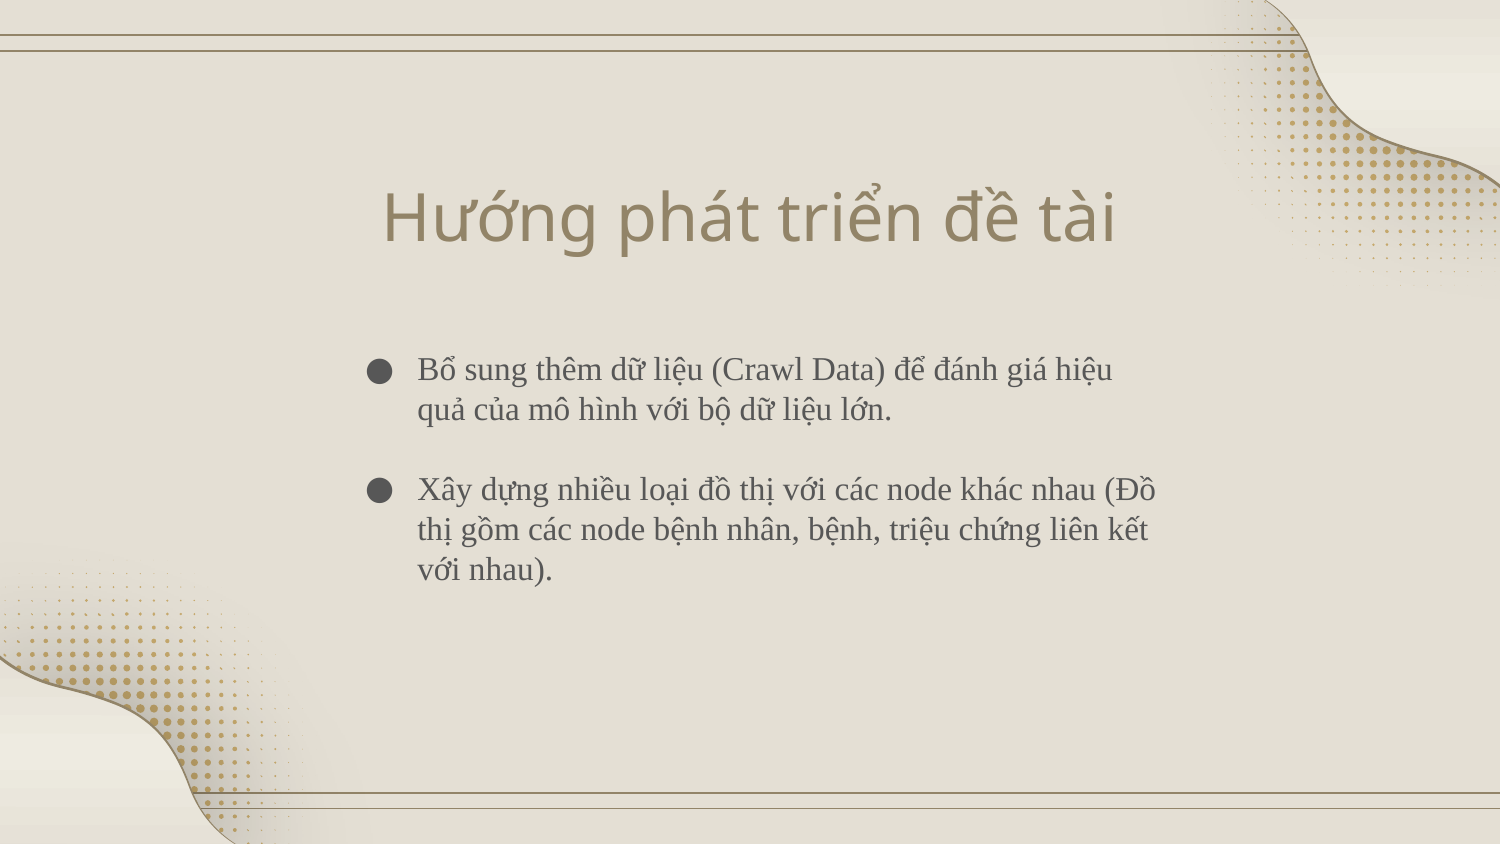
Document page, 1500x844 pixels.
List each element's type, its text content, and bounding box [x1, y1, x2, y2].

title Hướng phát triển đề tài [355, 169, 1145, 260]
subtitle Bổ sung thêm dữ liệu (Crawl Data) để đánh giá hiệu quả của mô hình với bộ dữ liệu lớn. Xây dựng nhiều loại đồ thị với các node khác nhau (Đồ thị gồm các node bệnh nhân, bệnh, triệu chứng liên kết với nhau). [327, 260, 1173, 674]
